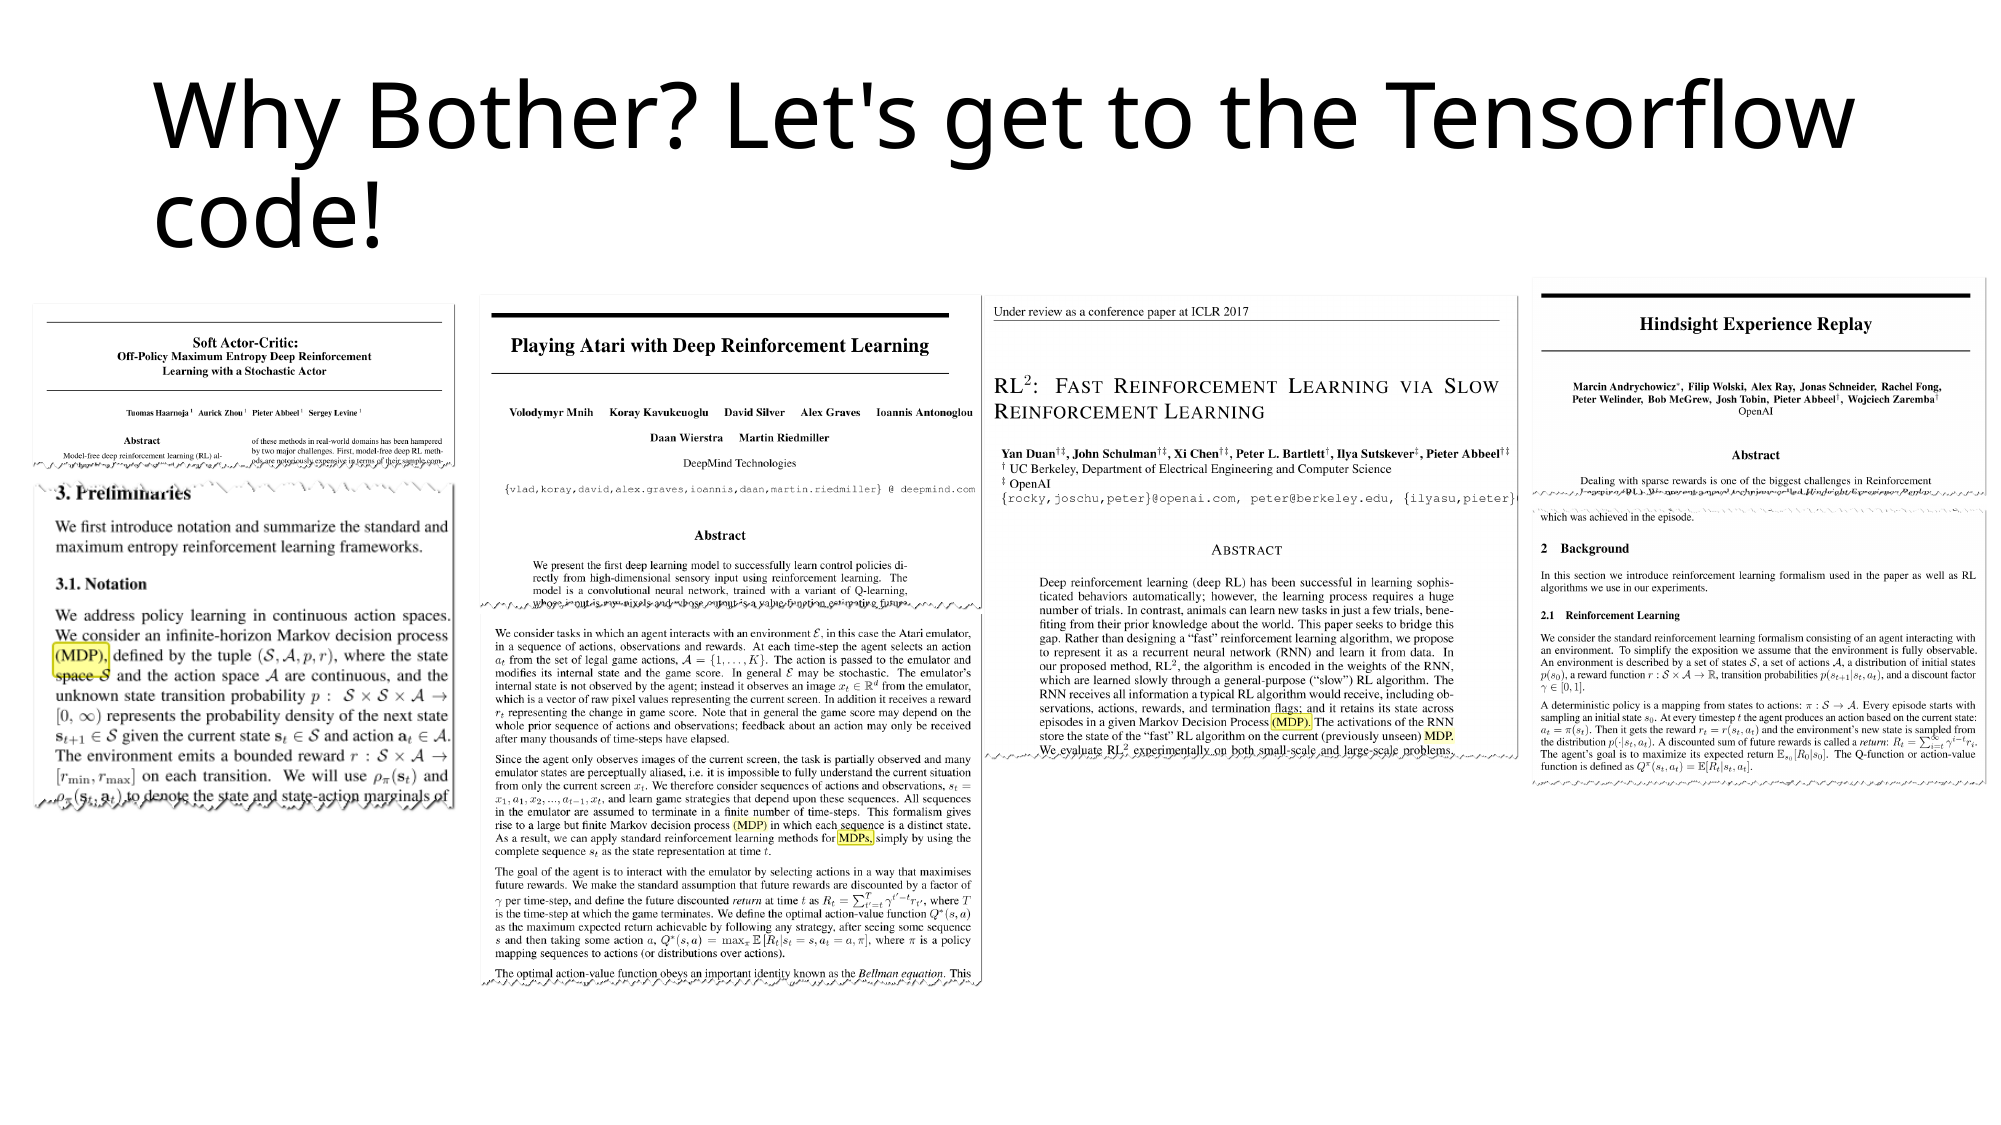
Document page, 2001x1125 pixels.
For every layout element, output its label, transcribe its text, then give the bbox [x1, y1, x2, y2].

picture [478, 293, 1519, 991]
title Why Bother? Let's get to the Tensorflow code! [137, 59, 1917, 278]
picture [1530, 504, 1987, 789]
picture [1531, 276, 1987, 499]
picture [30, 302, 457, 821]
